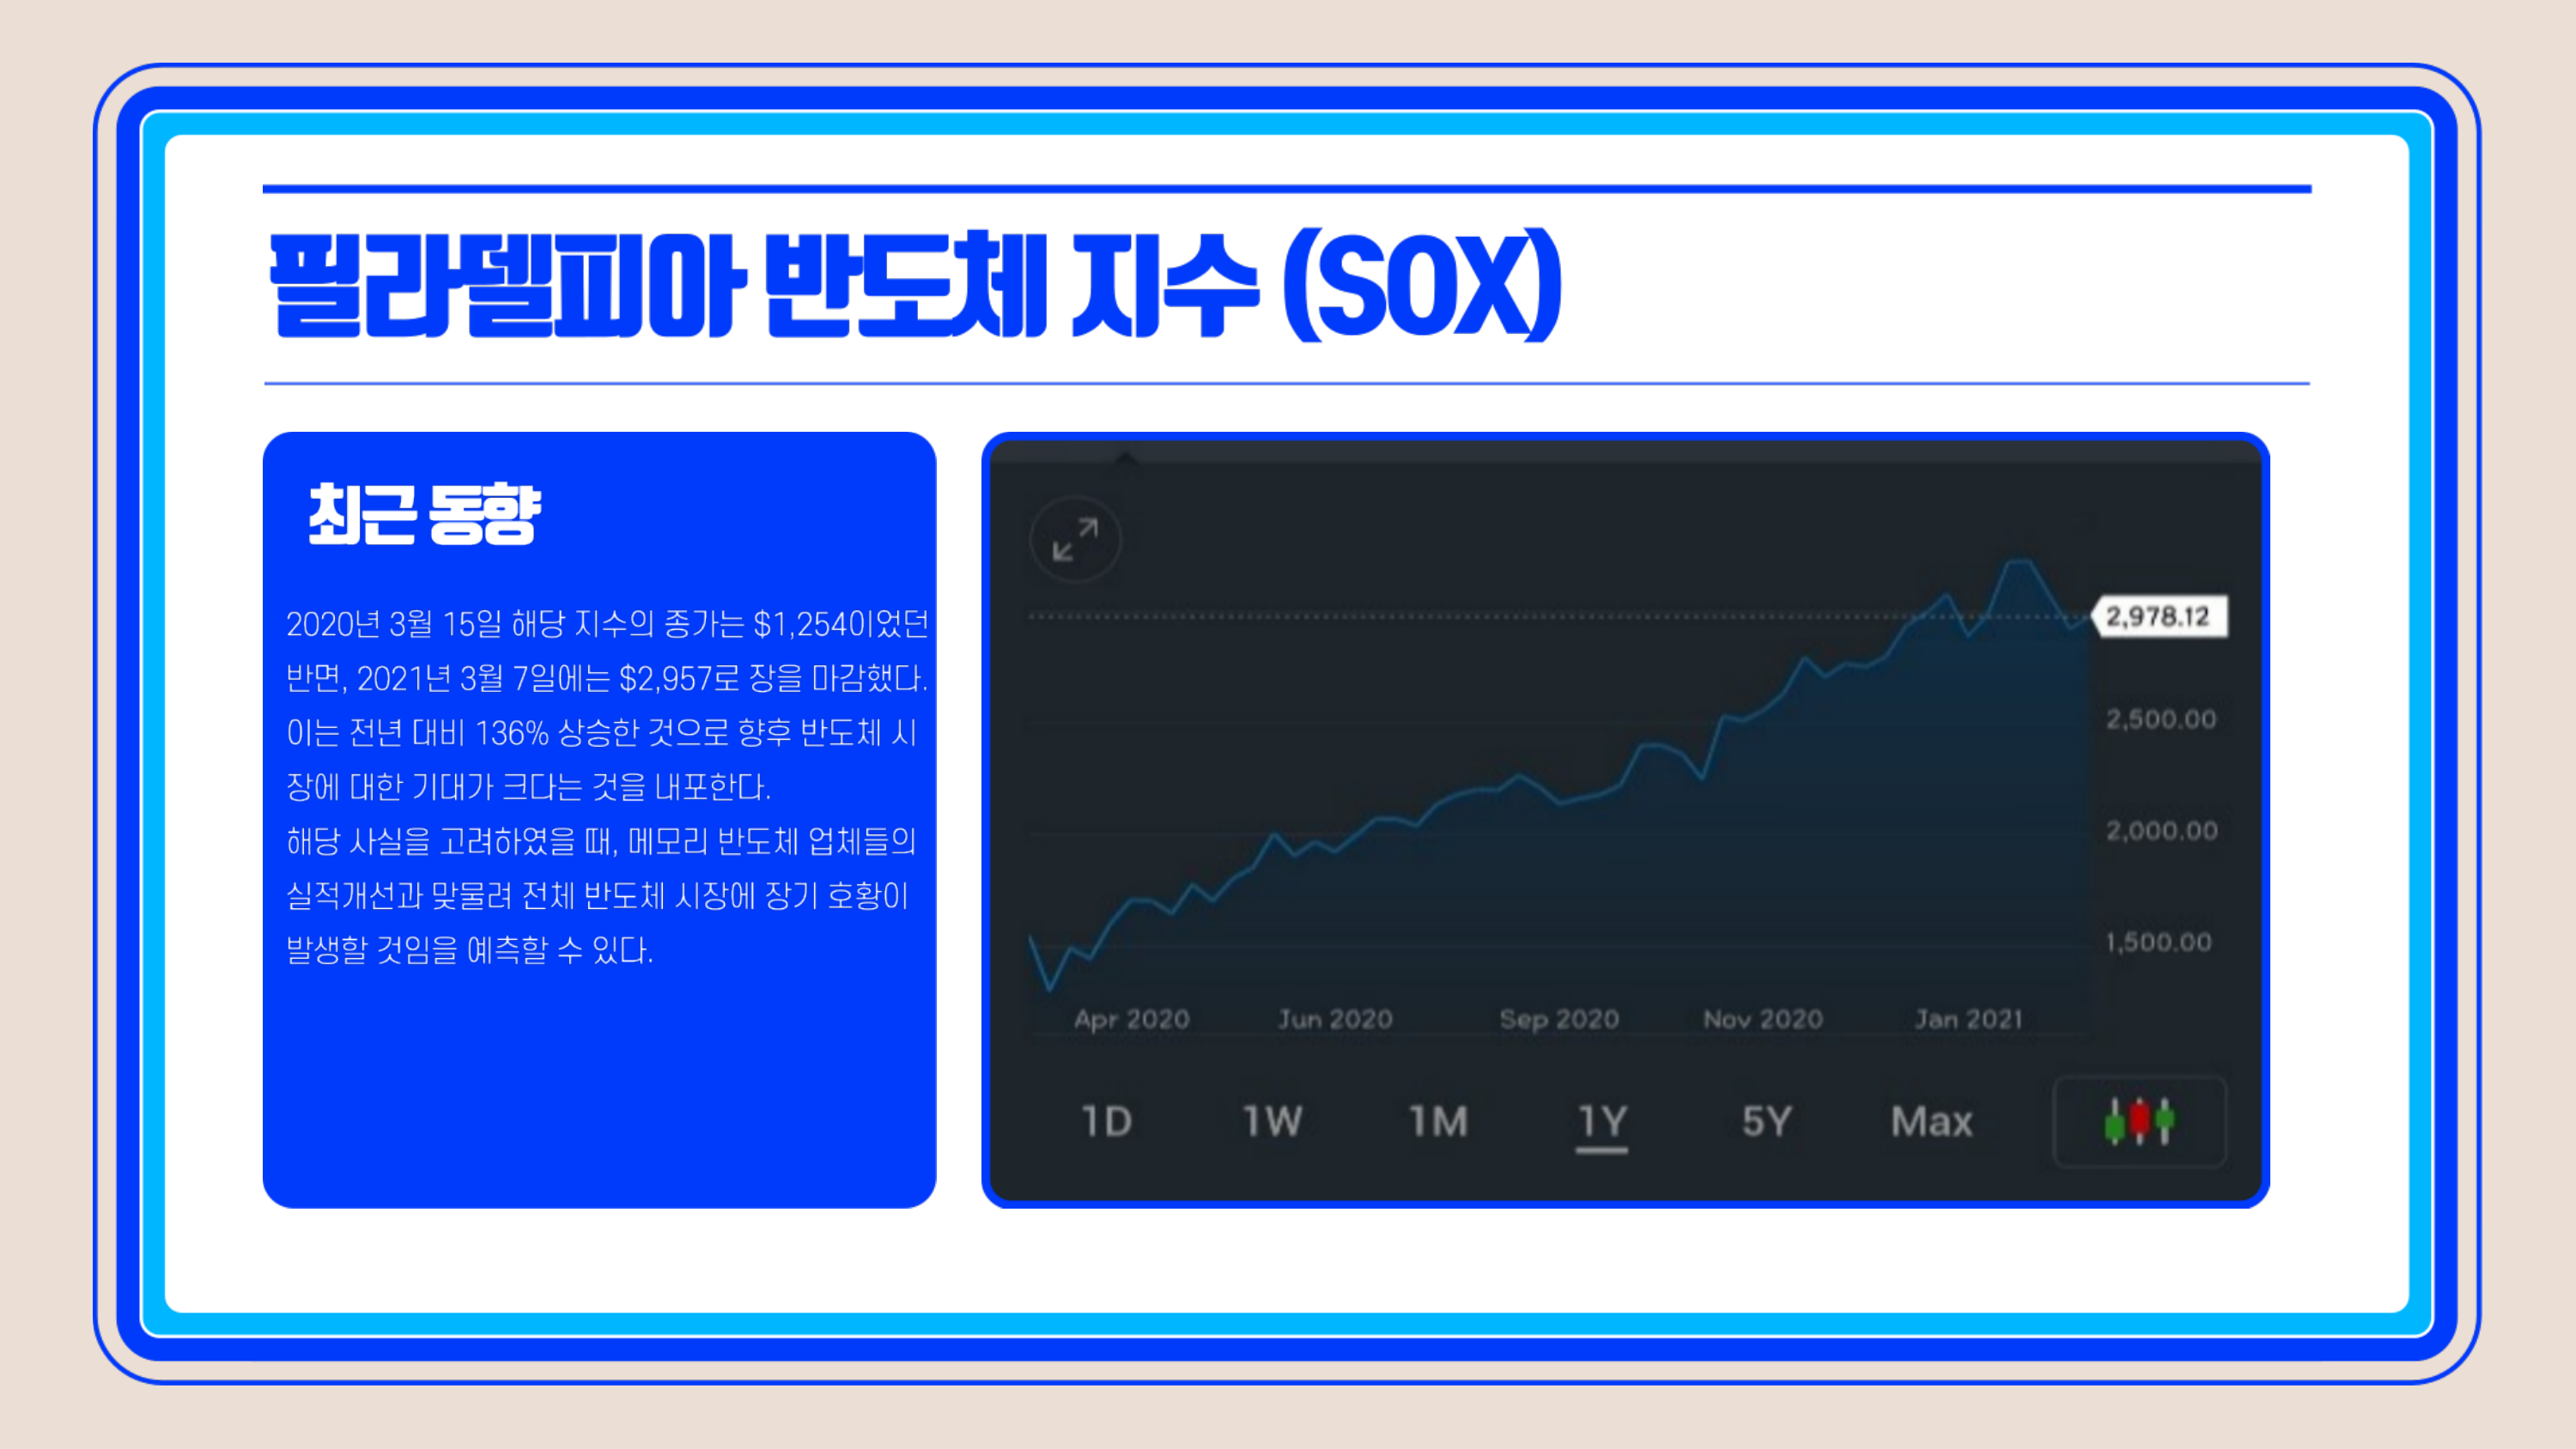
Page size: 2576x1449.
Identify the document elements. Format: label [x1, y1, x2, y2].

text_box [981, 432, 2270, 1210]
text_box [1624, 379, 2311, 389]
picture [282, 598, 950, 992]
text_box [93, 63, 2482, 1386]
picture [247, 199, 1619, 400]
text_box [263, 173, 2313, 206]
text_box [263, 432, 937, 1210]
picture [297, 465, 569, 581]
